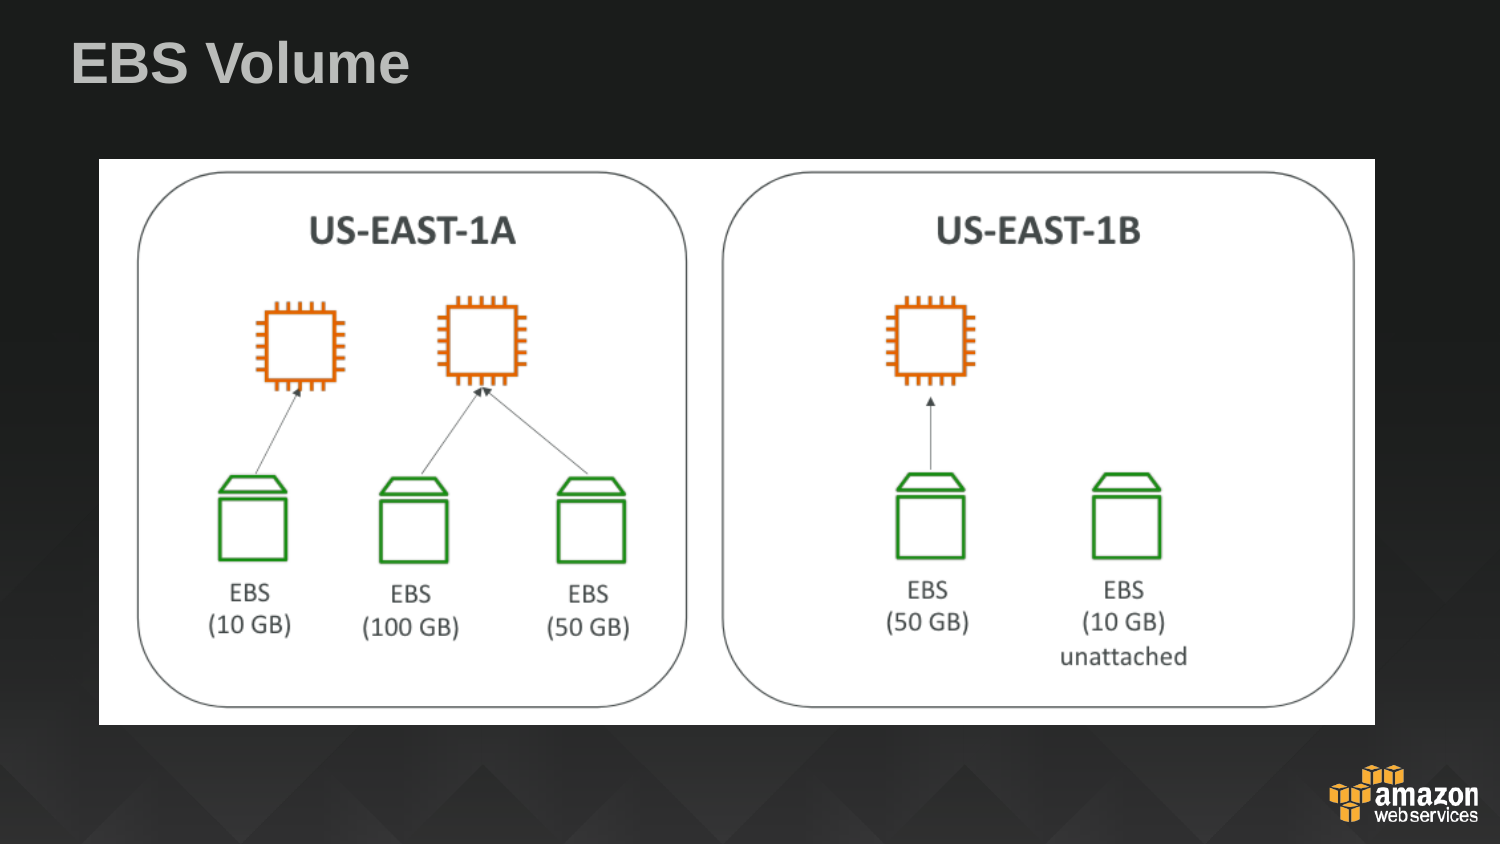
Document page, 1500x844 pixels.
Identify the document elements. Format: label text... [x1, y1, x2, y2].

title EBS Volume [68, 22, 663, 166]
picture [0, 0, 1500, 844]
